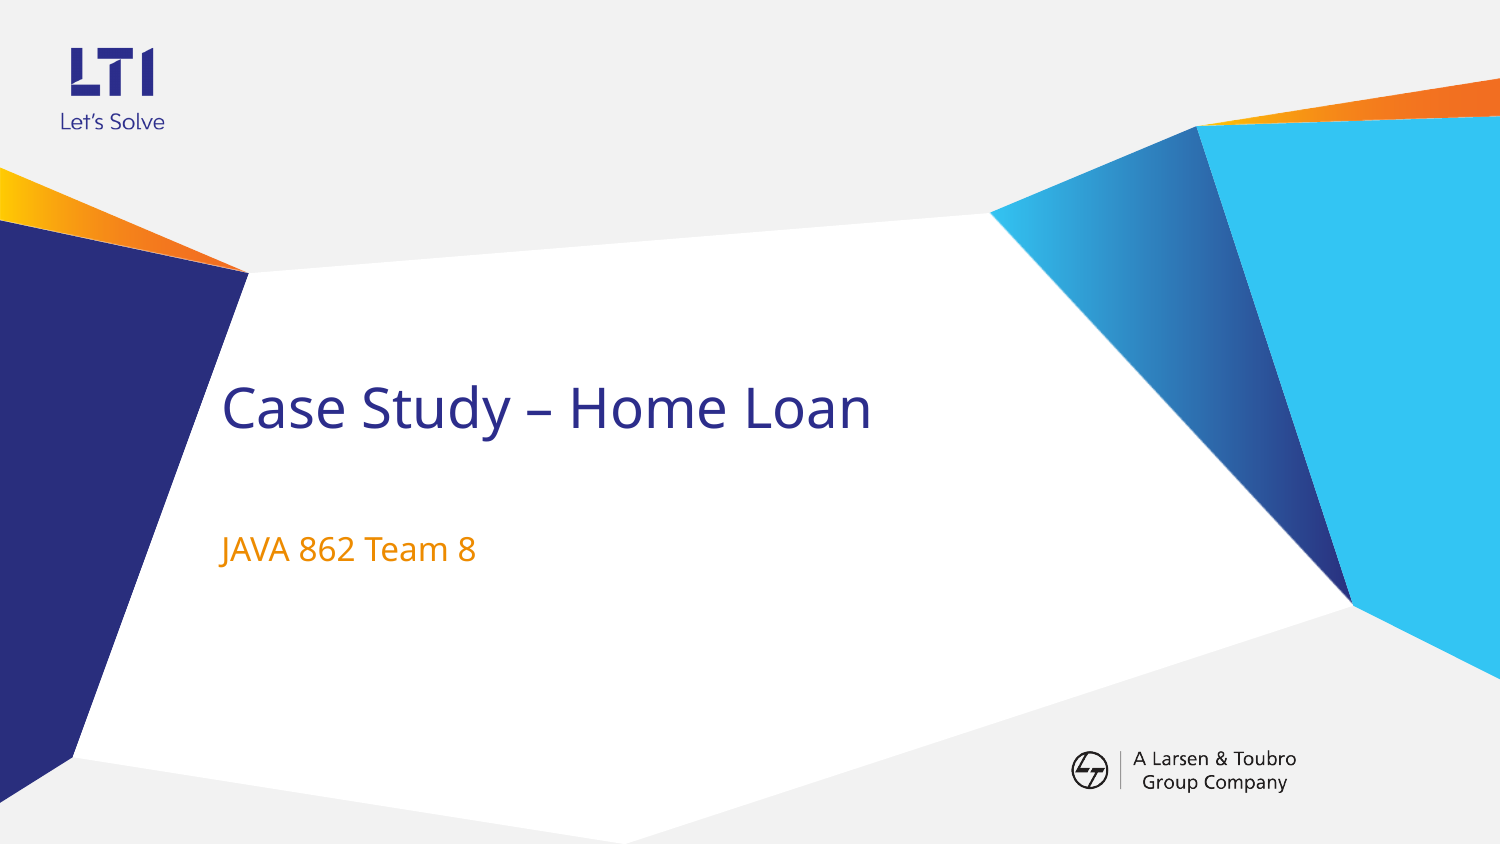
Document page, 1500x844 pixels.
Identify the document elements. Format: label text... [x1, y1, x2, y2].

subtitle JAVA 862 Team 8 [221, 529, 1133, 567]
picture [44, 34, 181, 143]
title Case Study – Home Loan [220, 372, 1134, 441]
picture [1071, 750, 1296, 793]
